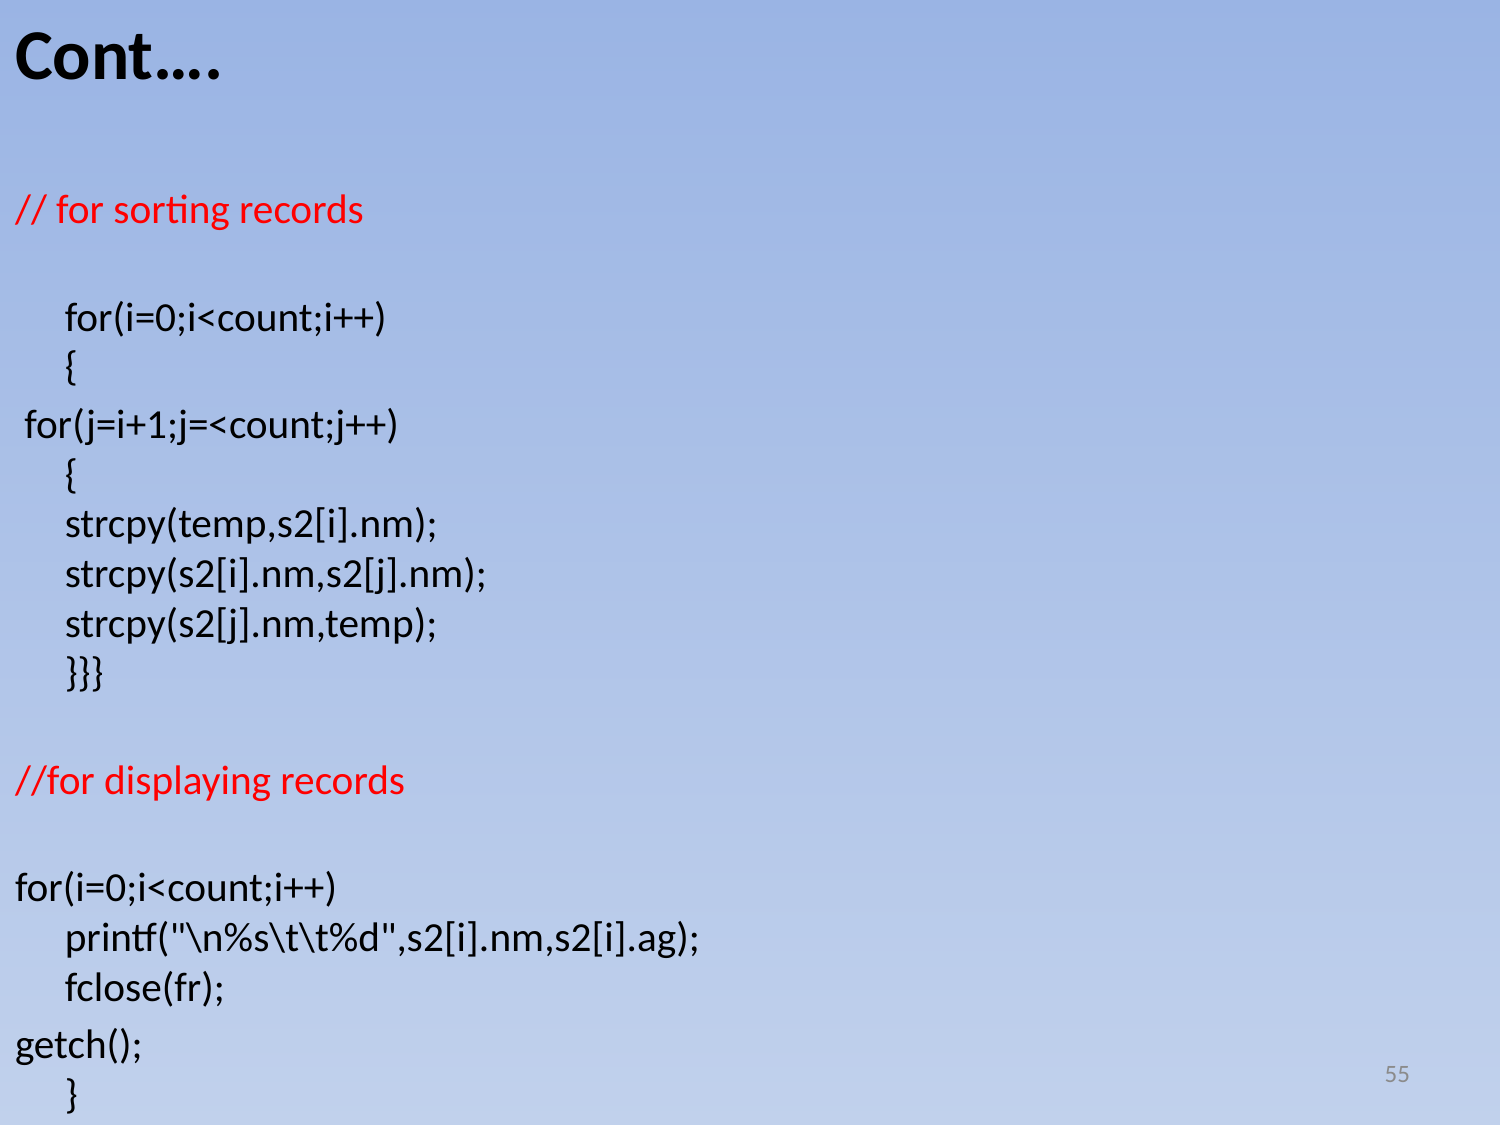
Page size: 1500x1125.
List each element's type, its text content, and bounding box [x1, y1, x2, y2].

title Cont…. [0, 0, 1350, 188]
slide_number 55 [1074, 1042, 1425, 1103]
list // for sorting records for(i=0;i<count;i++) { for(j=i+1;j=<count;j++) { strcpy(temp,s2[i].nm); strcpy(s2[i].nm,s2[j].nm); strcpy(s2[j].nm,temp); }}} //for displaying records for(i=0;i<count;i++) printf("\n%s\t\t%d",s2[i].nm,s2[i].ag); fclose(fr); getch(); } [0, 174, 1500, 1125]
